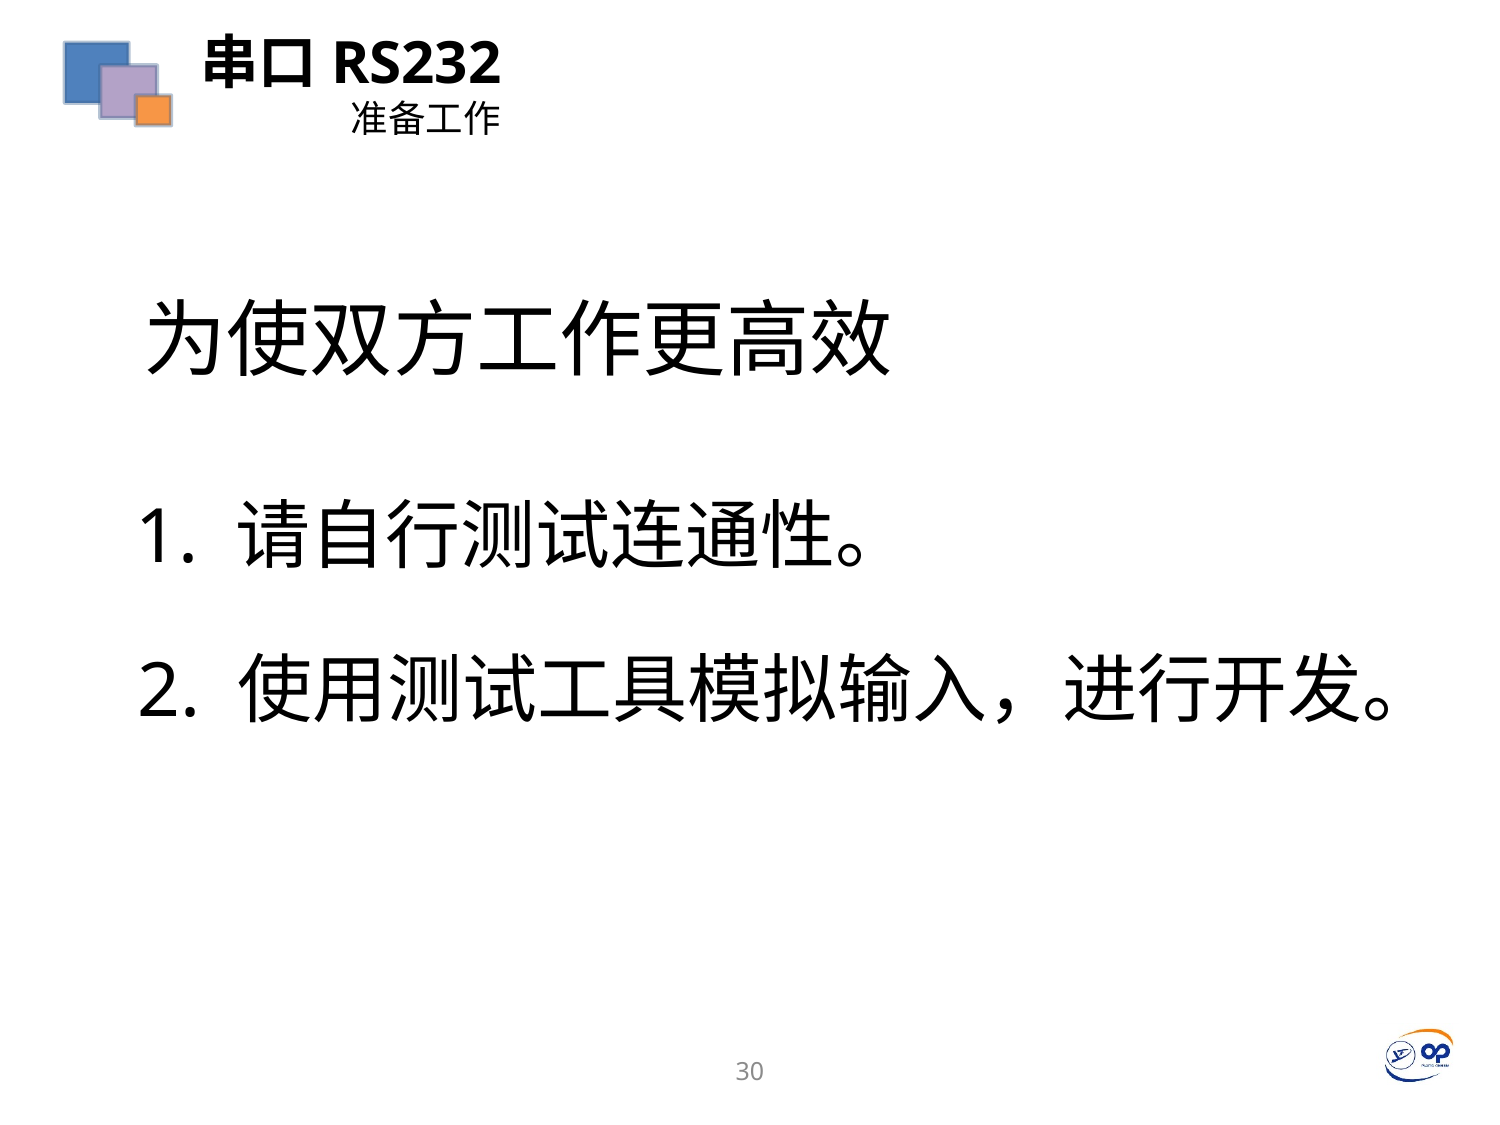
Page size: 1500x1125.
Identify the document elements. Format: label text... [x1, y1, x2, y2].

text_box 1. 请自行测试连通性。 [120, 480, 926, 585]
text_box 串口RS232 准备工作 [185, 17, 1309, 238]
footer 30 [512, 1042, 988, 1103]
text_box 2. 使用测试工具模拟输入，进行开发。 [122, 633, 1453, 739]
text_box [64, 42, 172, 126]
picture [1375, 1022, 1459, 1085]
text_box 为使双方工作更高效 [128, 278, 1084, 394]
